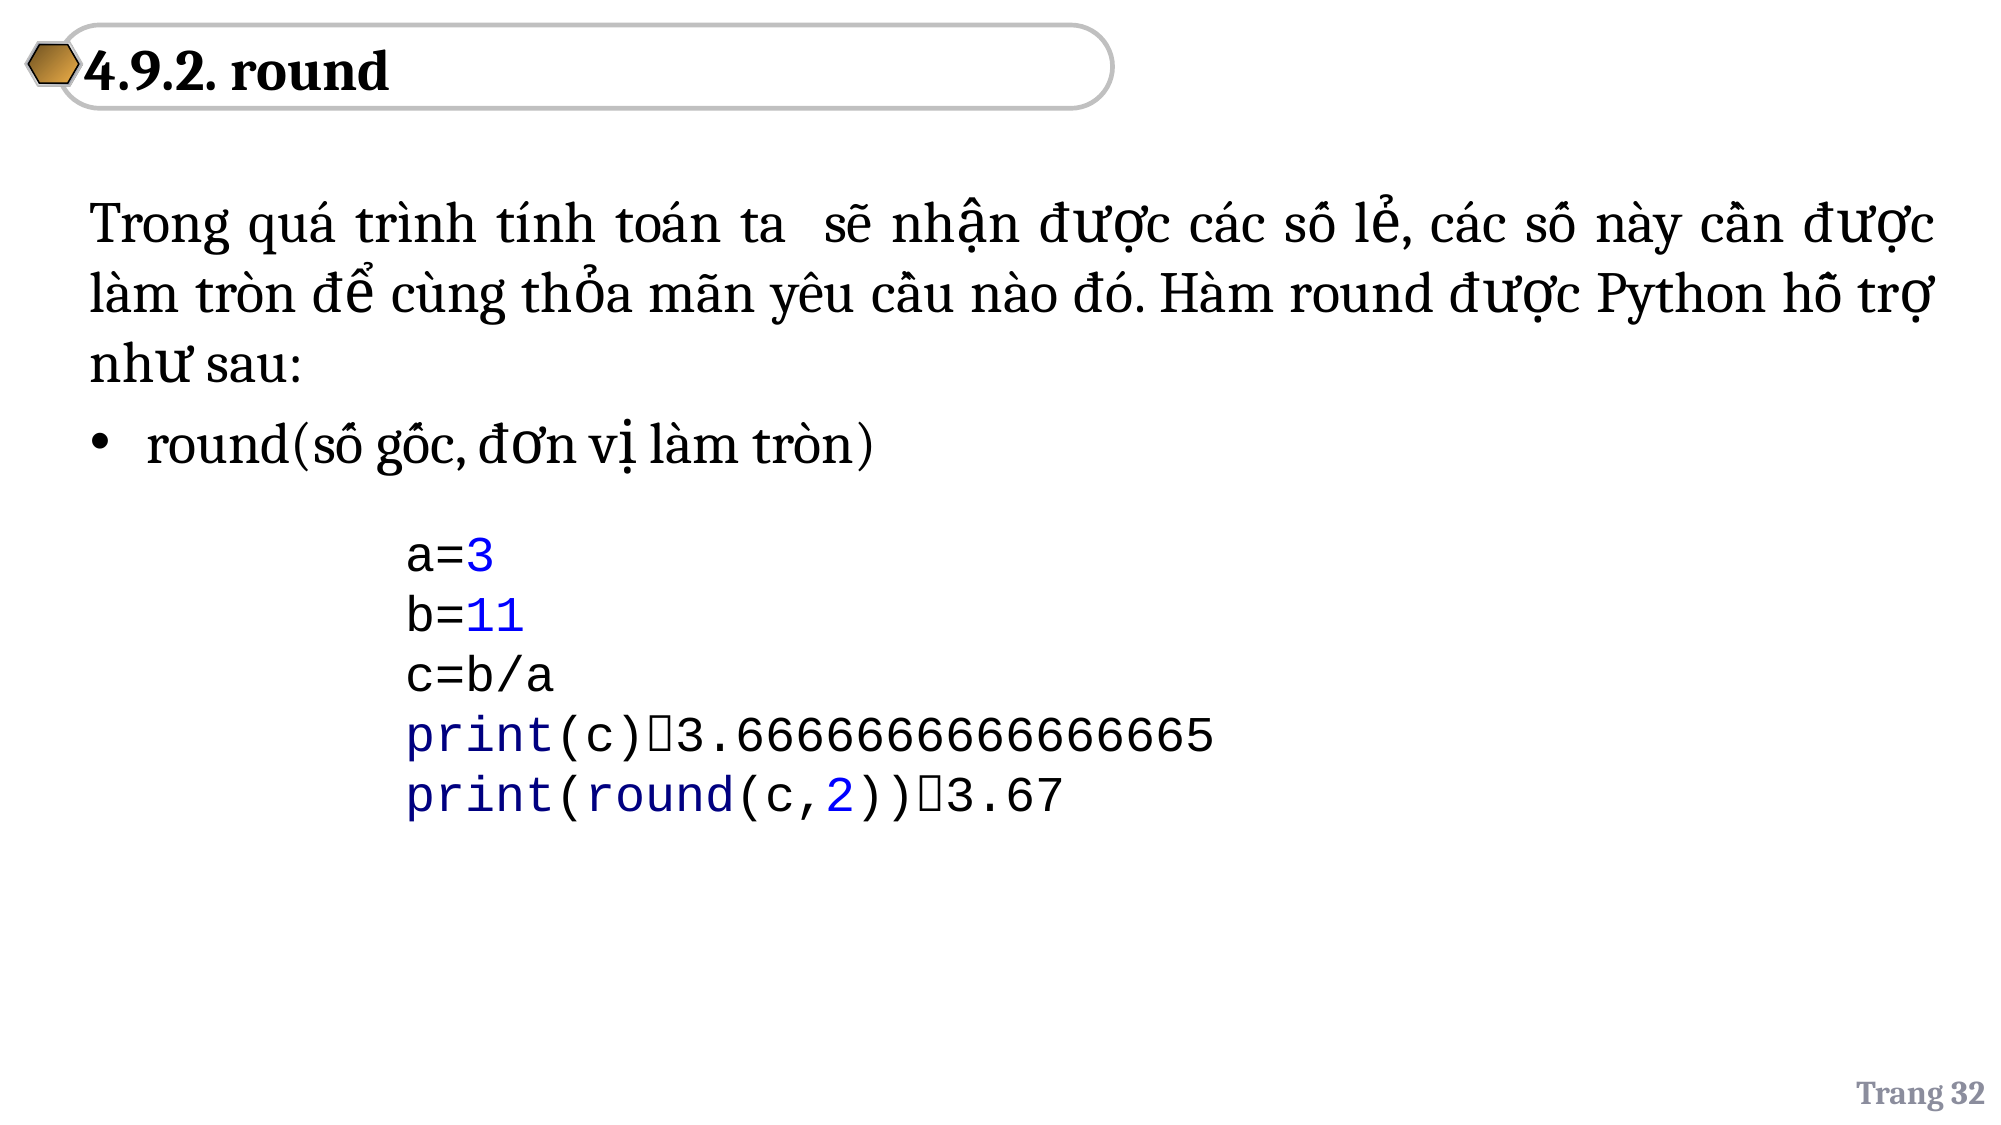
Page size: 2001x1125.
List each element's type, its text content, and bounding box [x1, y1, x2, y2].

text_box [24, 24, 1113, 109]
text_box Trong quá trình tính toán ta sẽ nhận được các số lẻ, các số này cần được làm tròn để cùng thỏa mãn yêu cầu nào đó. Hàm round được Python hỗ trợ như sau: round(số gốc, đơn vị làm tròn) [74, 176, 1950, 1038]
slide_number Trang 32 [1533, 1060, 2000, 1121]
text_box a=3 b=11 c=b/a print(c)3.6666666666666665 print(round(c,2))3.67 [390, 514, 1231, 829]
